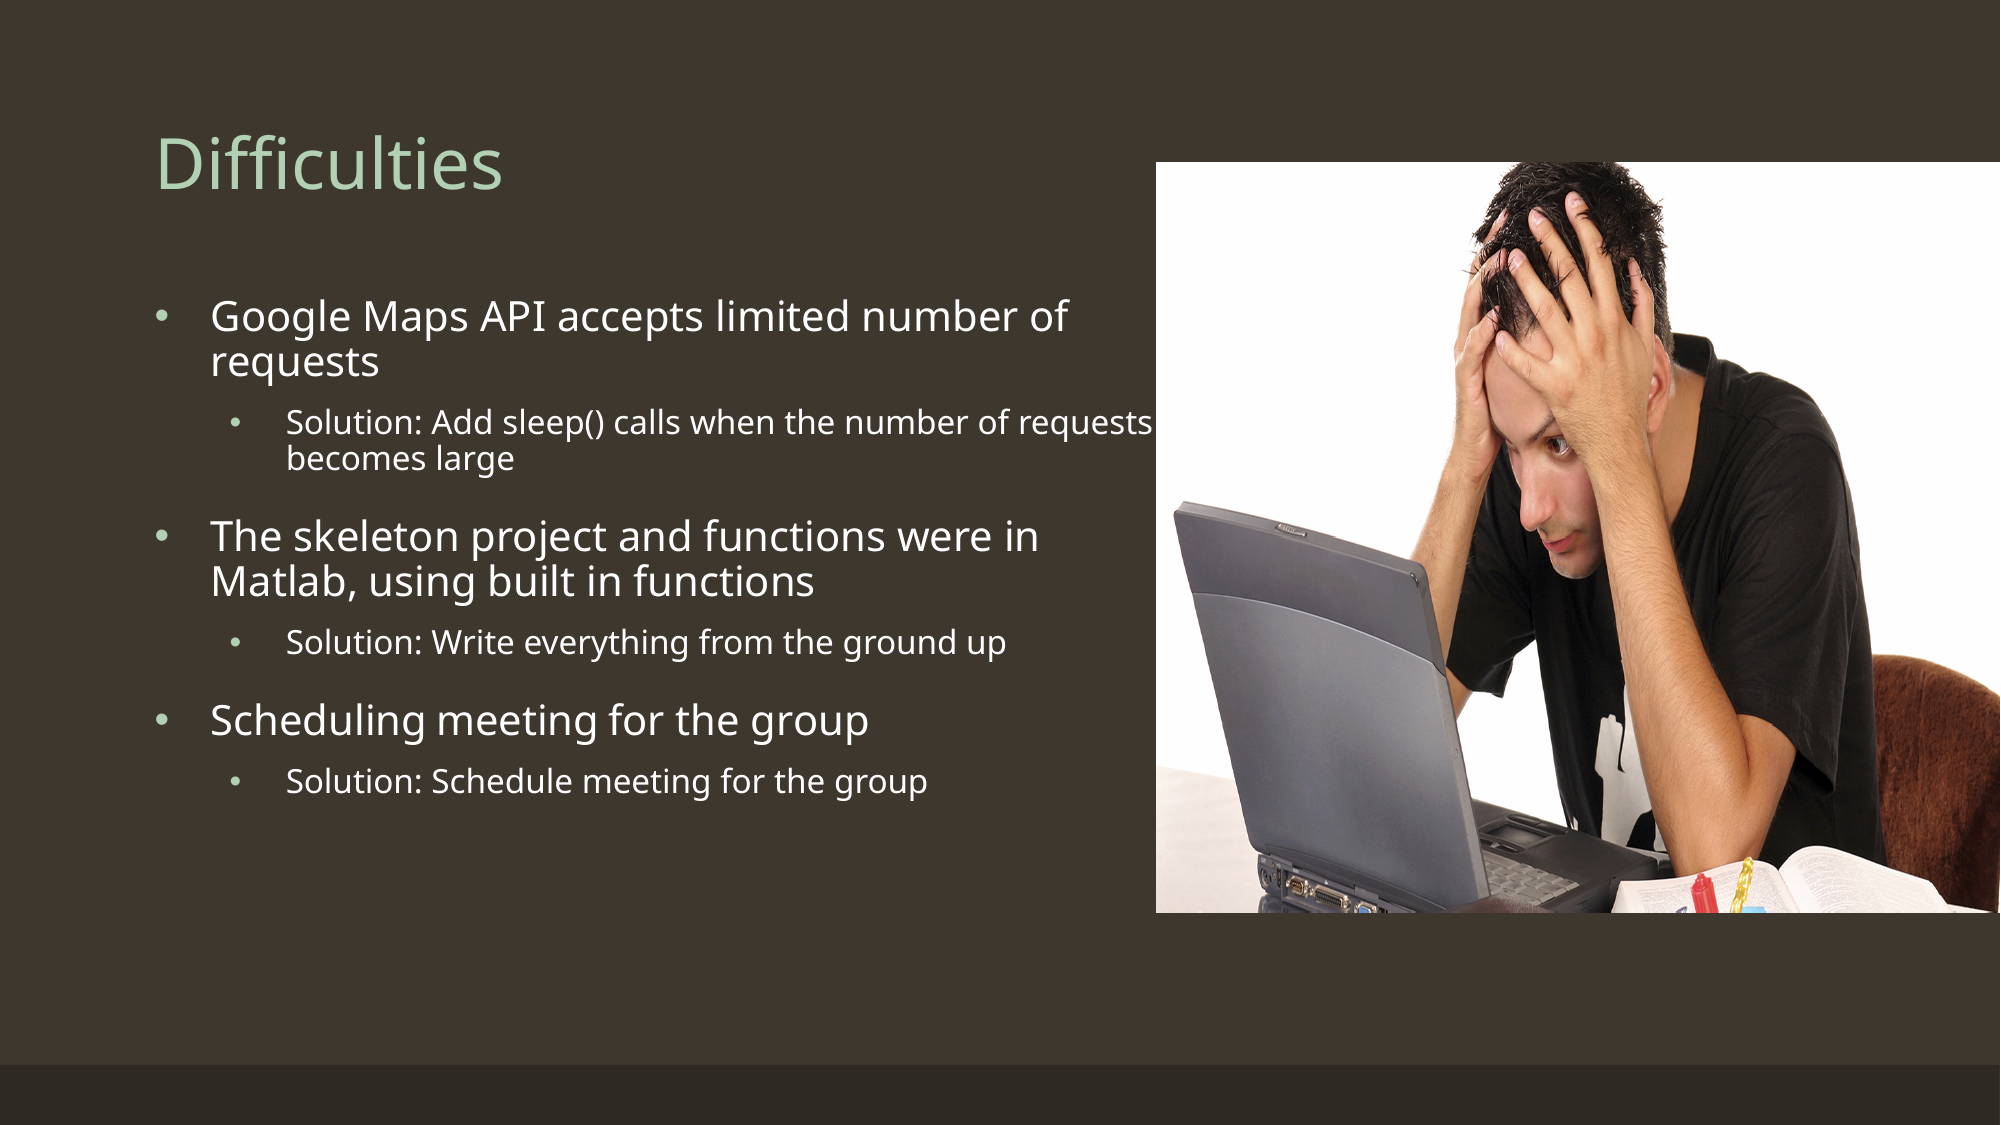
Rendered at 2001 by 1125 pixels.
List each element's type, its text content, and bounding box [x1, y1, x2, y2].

picture [1156, 162, 2000, 913]
title Difficulties [139, 62, 1488, 213]
text_box Google Maps API accepts limited number of requests Solution: Add sleep() calls when the number of requests becomes large The skeleton project and functions were in Matlab, using built in functions Solution: Write everything from the ground up Scheduling meeting for the group Solution: Schedule meeting for the group [139, 287, 1190, 963]
